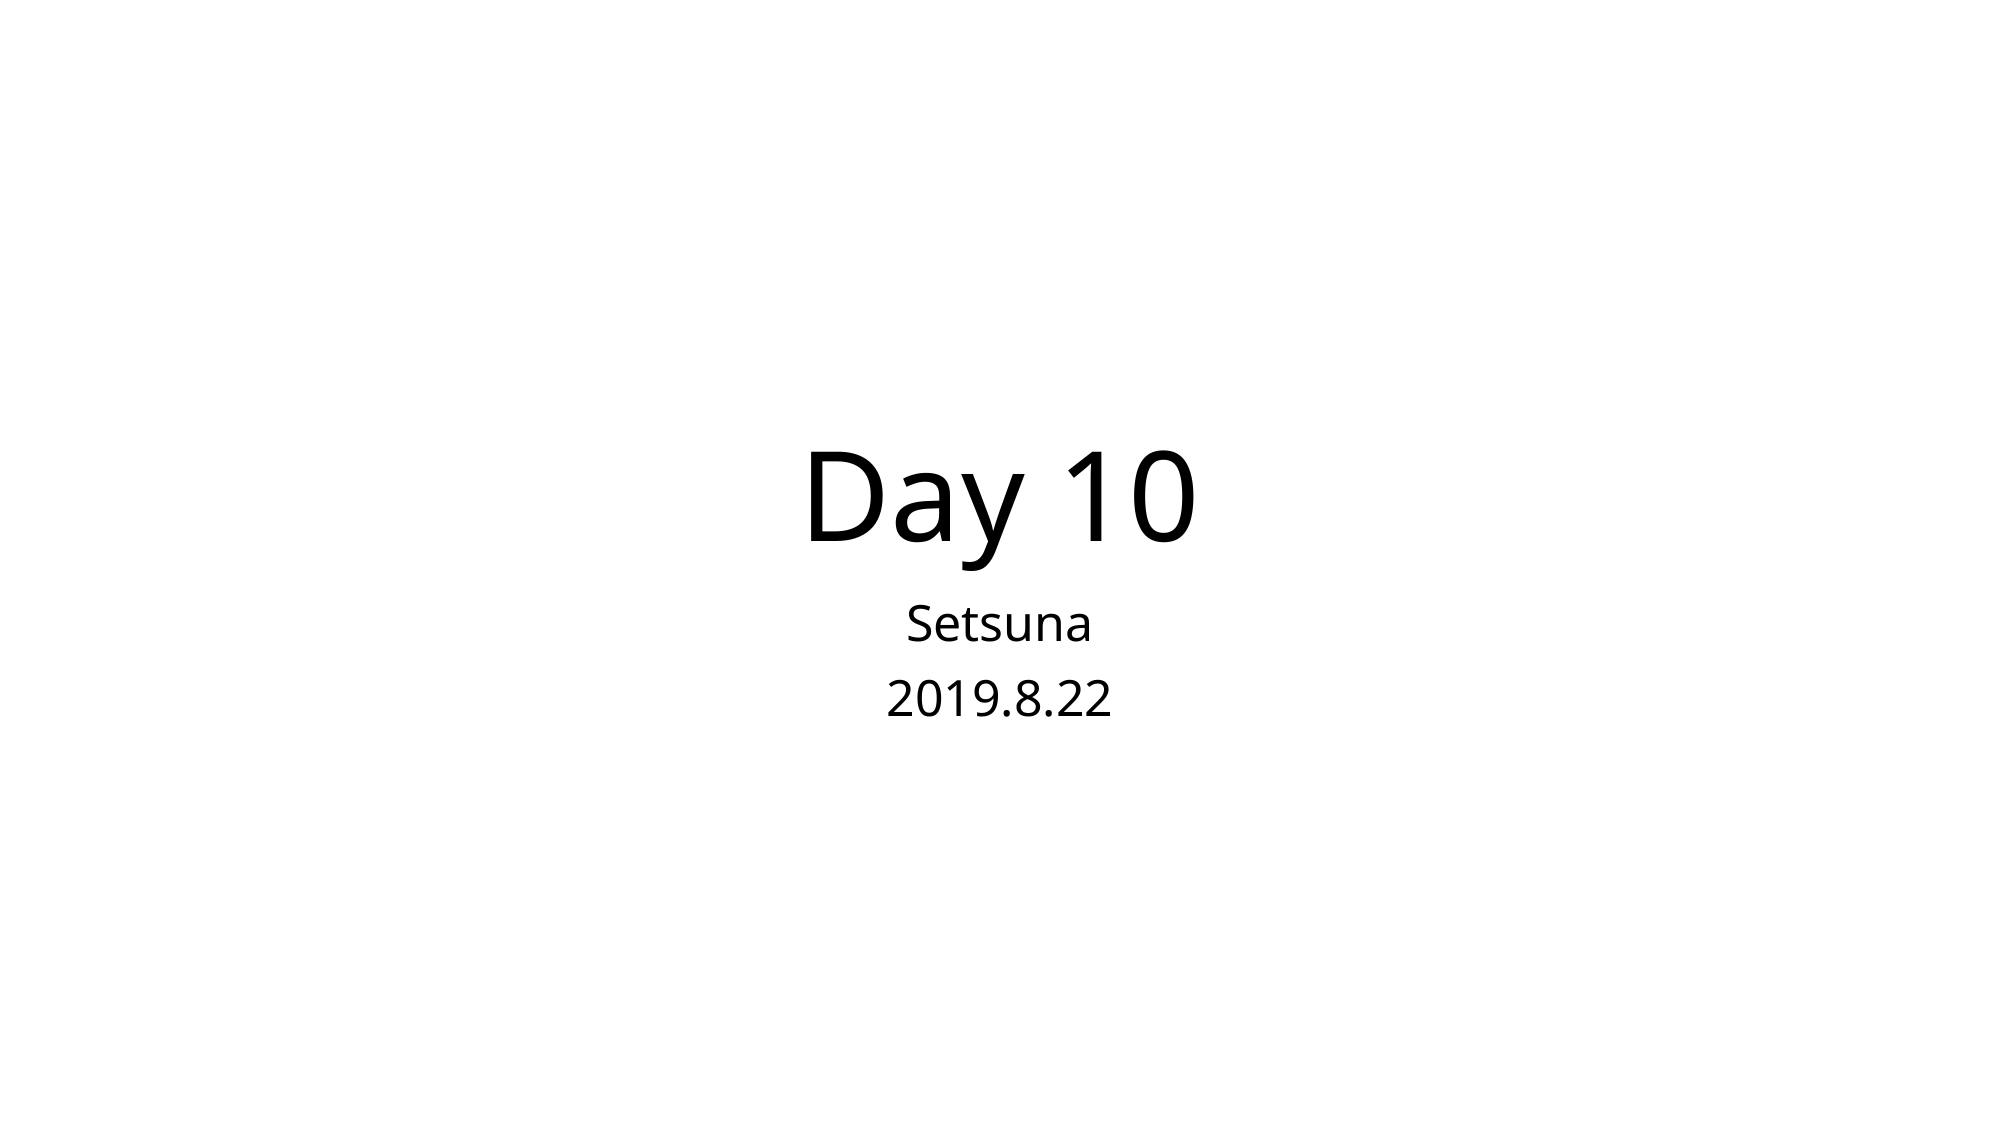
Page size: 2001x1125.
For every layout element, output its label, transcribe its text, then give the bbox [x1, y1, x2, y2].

subtitle Setsuna 2019.8.22 [249, 590, 1750, 863]
title Day 10 [249, 184, 1750, 576]
